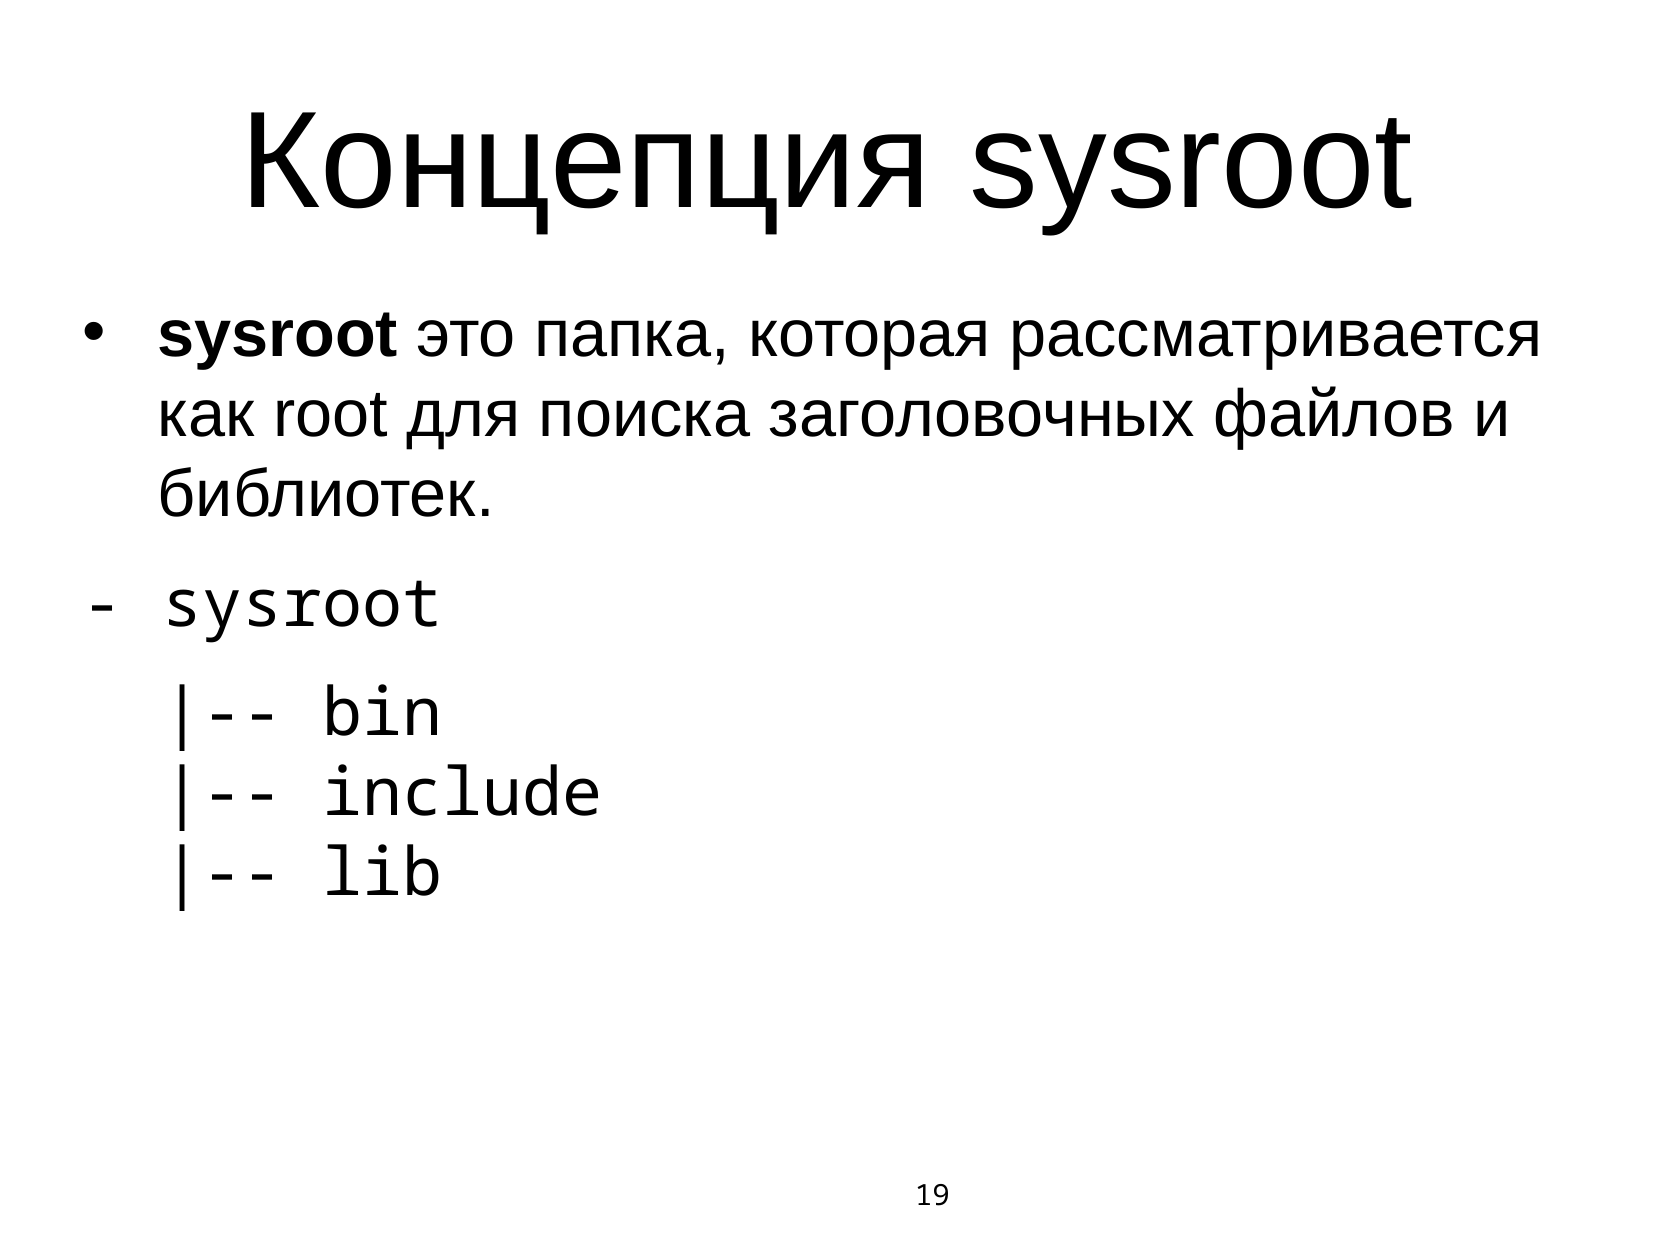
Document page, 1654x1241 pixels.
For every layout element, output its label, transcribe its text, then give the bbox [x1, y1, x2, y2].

slide_number 19 [564, 1176, 950, 1241]
list sysroot это папка, которая рассматривается как root для поиска заголовочных файлов и библиотек. - sysroot |-- bin |-- include |-- lib [82, 290, 1571, 1010]
title Концепция sysroot [82, 49, 1571, 257]
